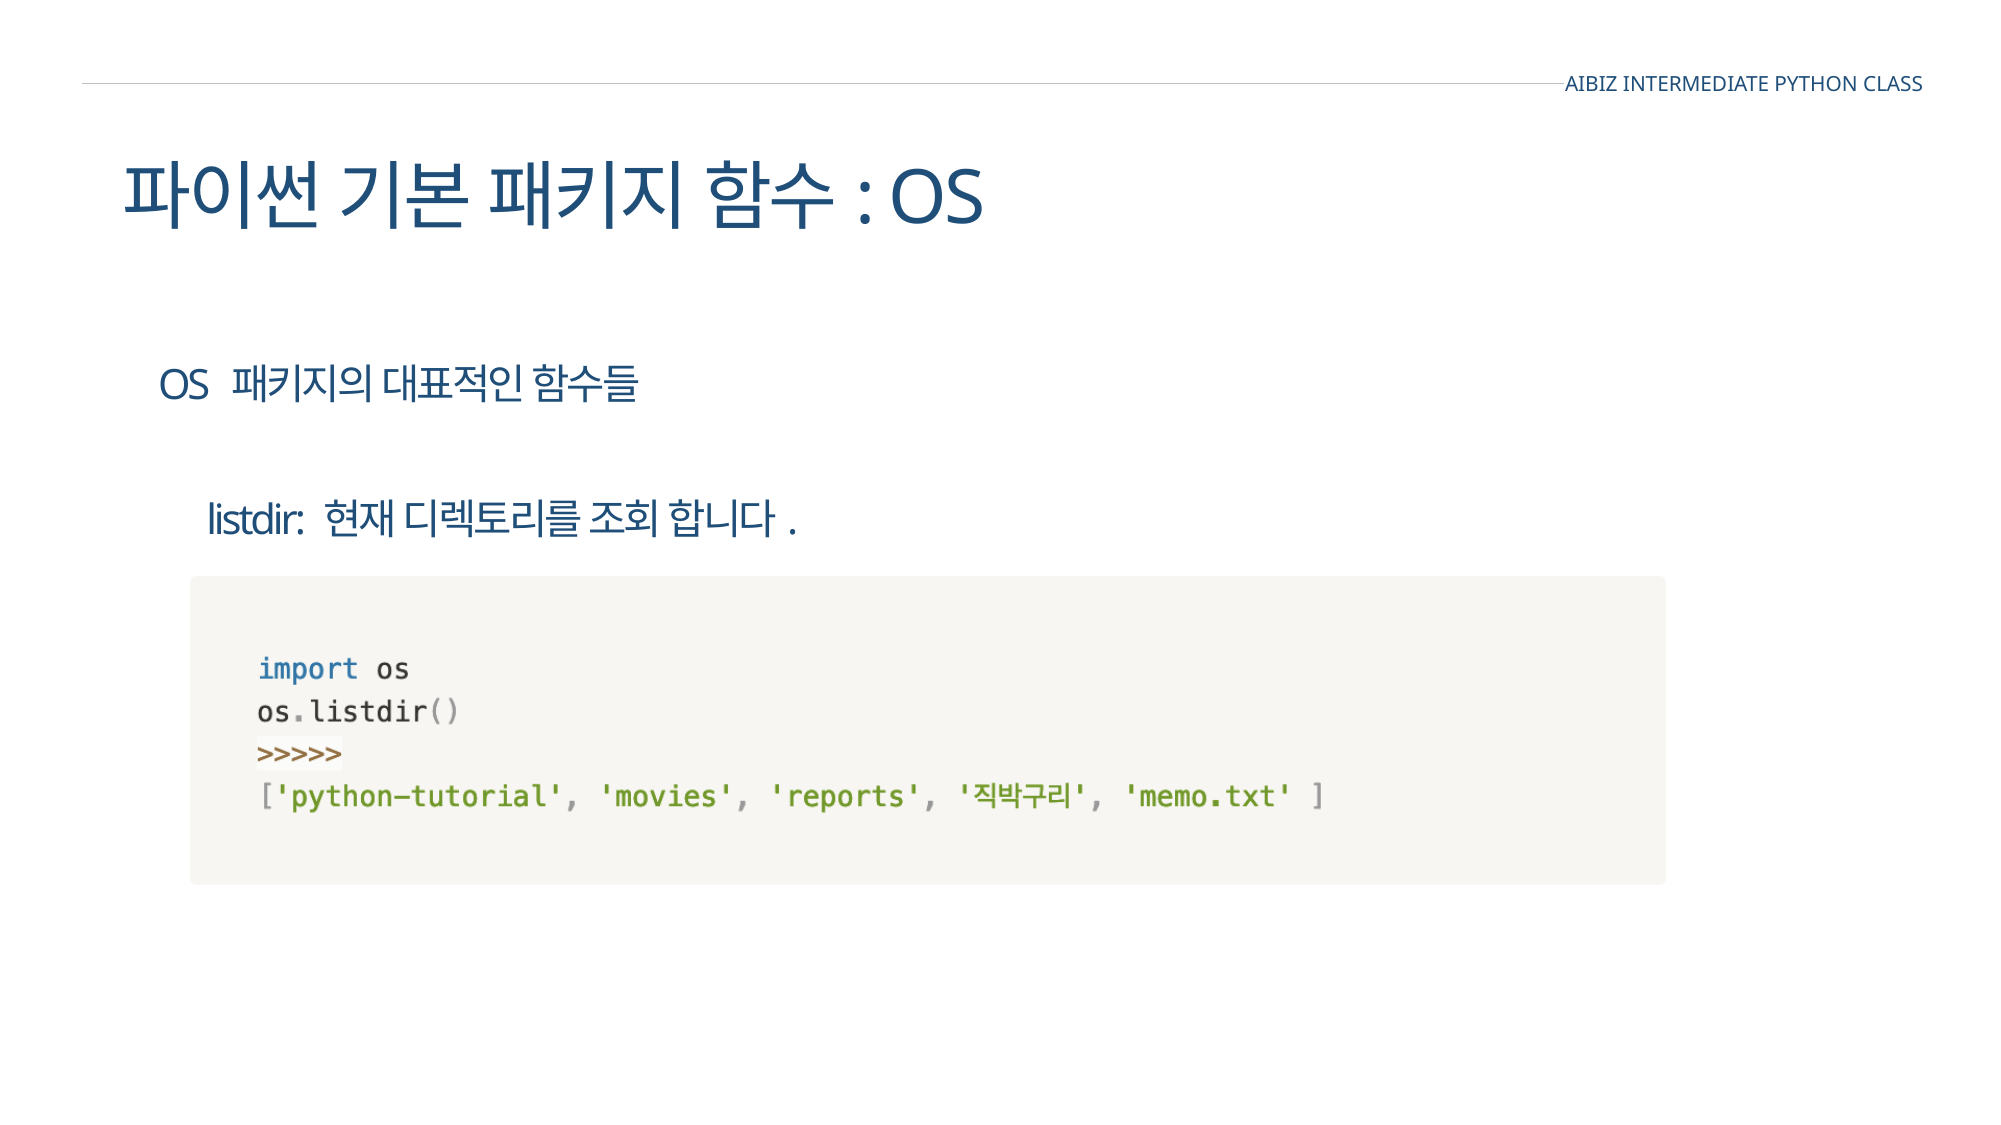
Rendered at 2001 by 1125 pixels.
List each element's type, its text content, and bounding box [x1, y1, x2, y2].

text_box OS 패키지의 대표적인 함수들 [143, 350, 656, 415]
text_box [81, 63, 1939, 104]
text_box 파이썬 기본 패키지 함수: OS [107, 141, 1001, 247]
text_box listdir: 현재 디렉토리를 조회 합니다. [191, 485, 814, 551]
picture [188, 573, 1666, 891]
